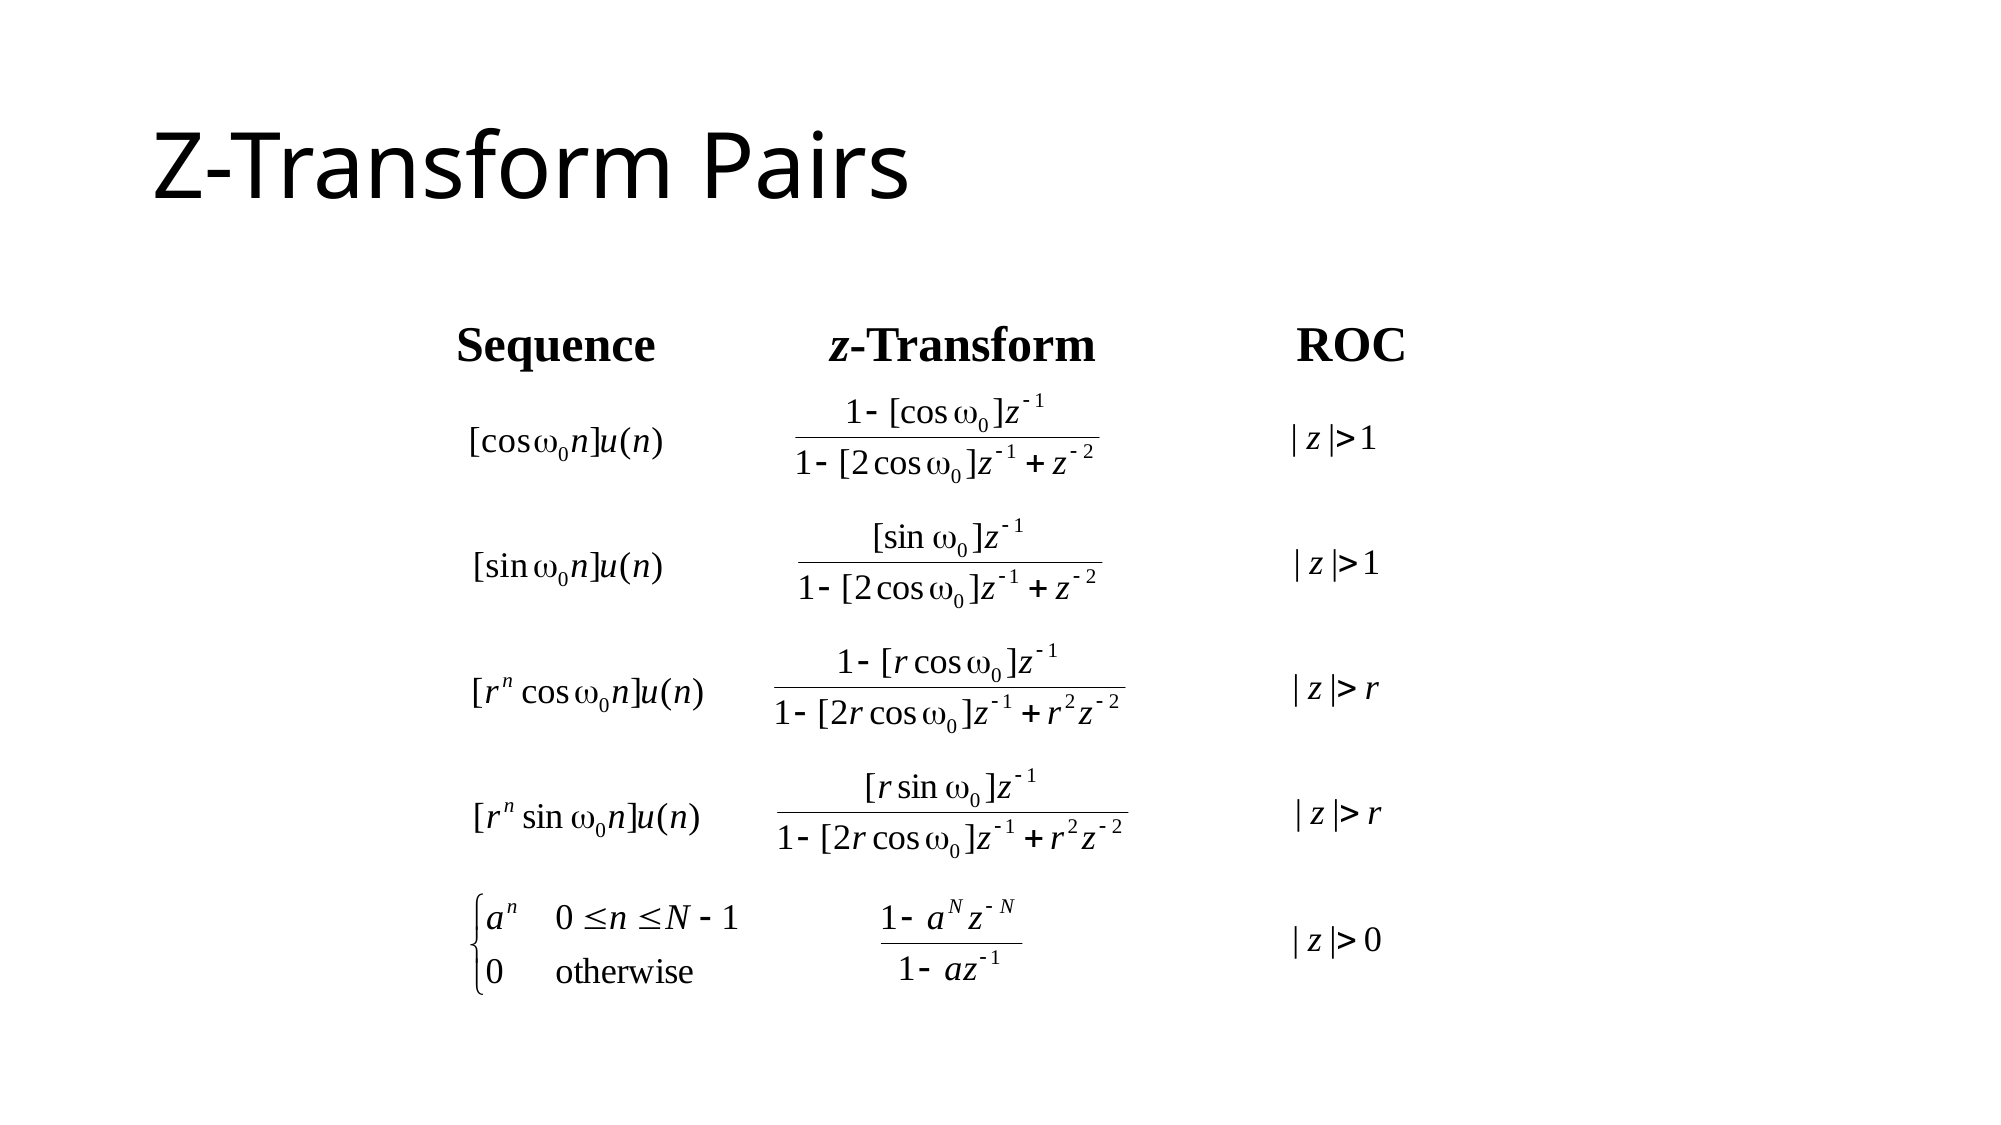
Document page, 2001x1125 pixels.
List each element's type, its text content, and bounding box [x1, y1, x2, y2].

title Z-Transform Pairs [137, 59, 1863, 278]
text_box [465, 383, 1382, 492]
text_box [462, 887, 1389, 1002]
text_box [470, 758, 1389, 867]
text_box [468, 633, 1386, 742]
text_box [441, 303, 1423, 379]
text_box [470, 508, 1385, 617]
